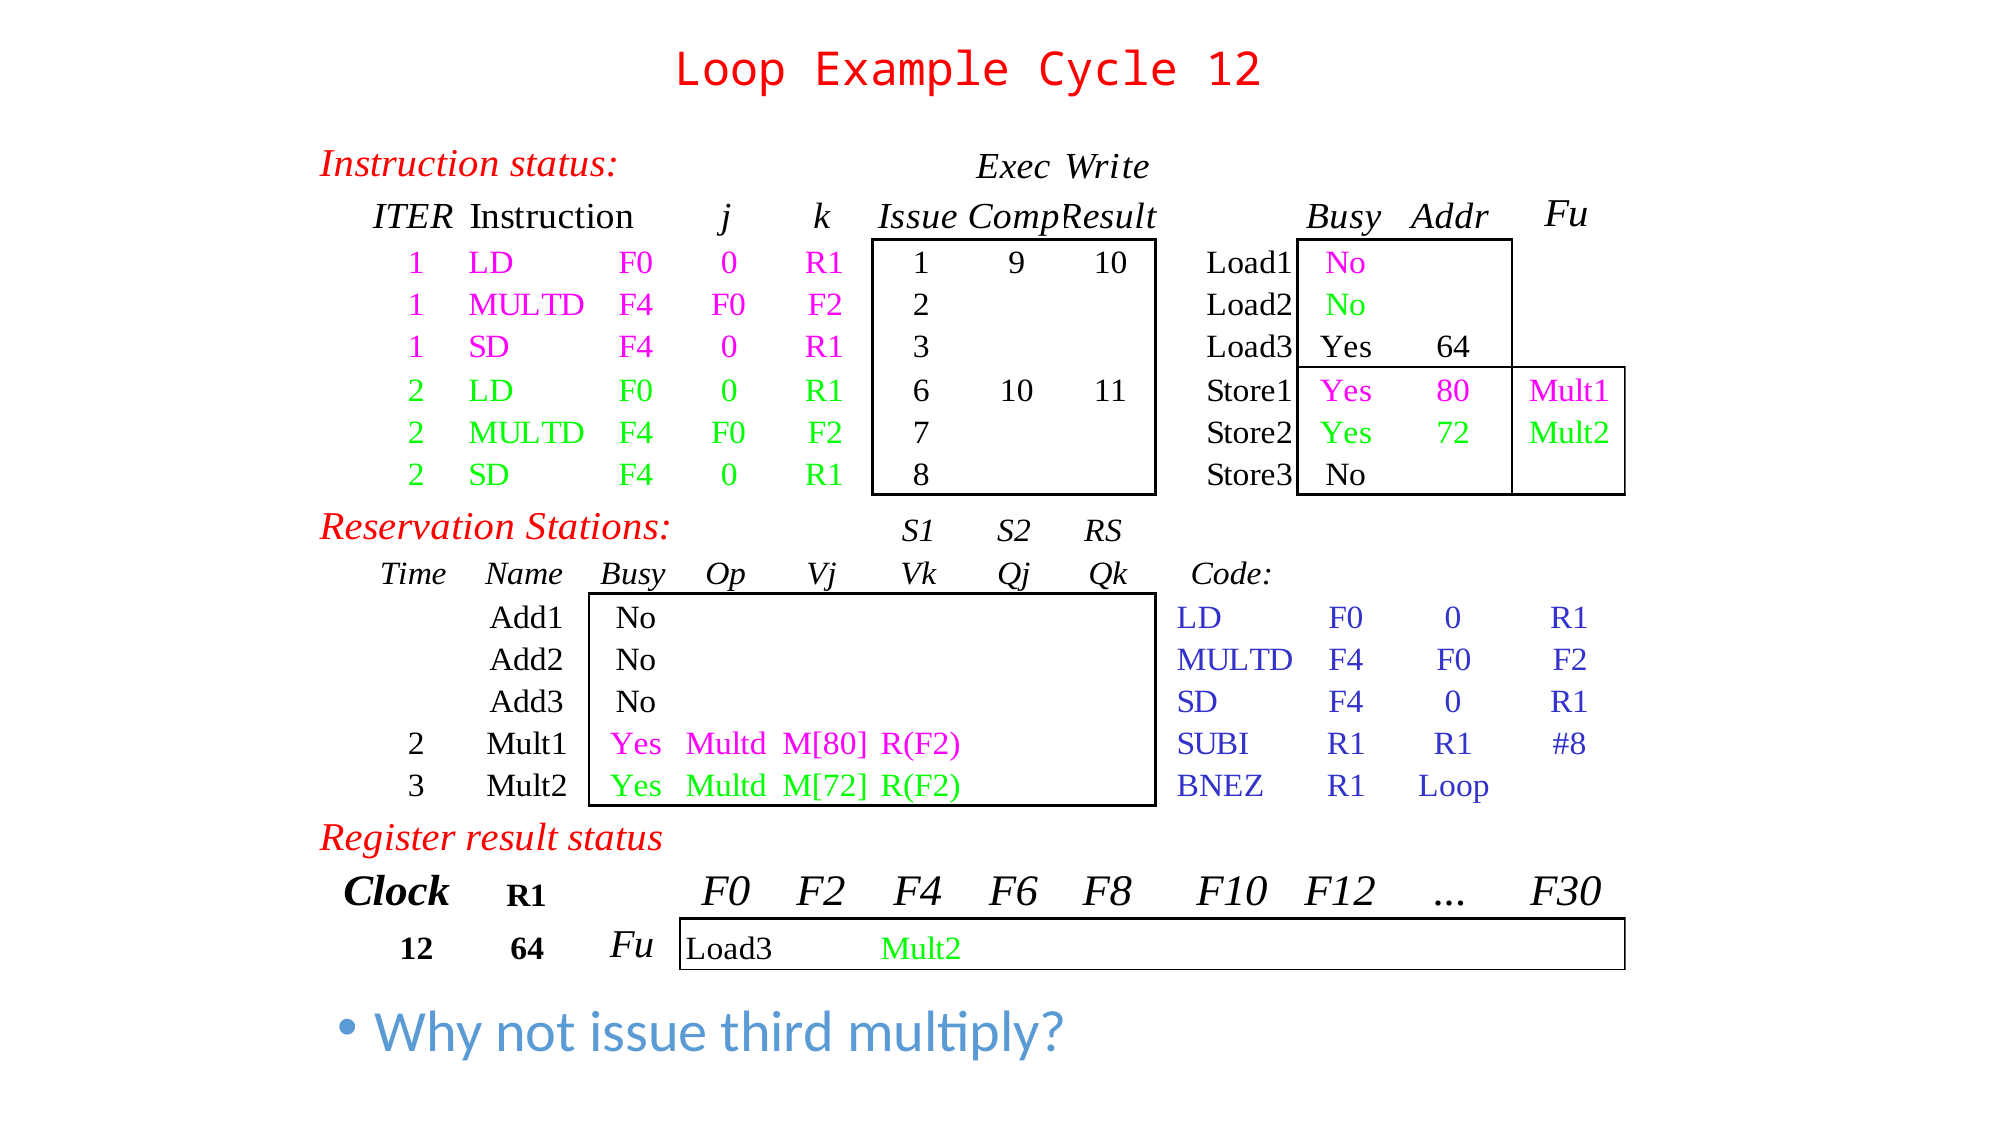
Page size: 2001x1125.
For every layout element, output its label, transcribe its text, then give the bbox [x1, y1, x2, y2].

title Loop Example Cycle 12 [375, 37, 1561, 104]
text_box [312, 137, 1628, 972]
list Why not issue third multiply? [322, 1005, 1641, 1079]
